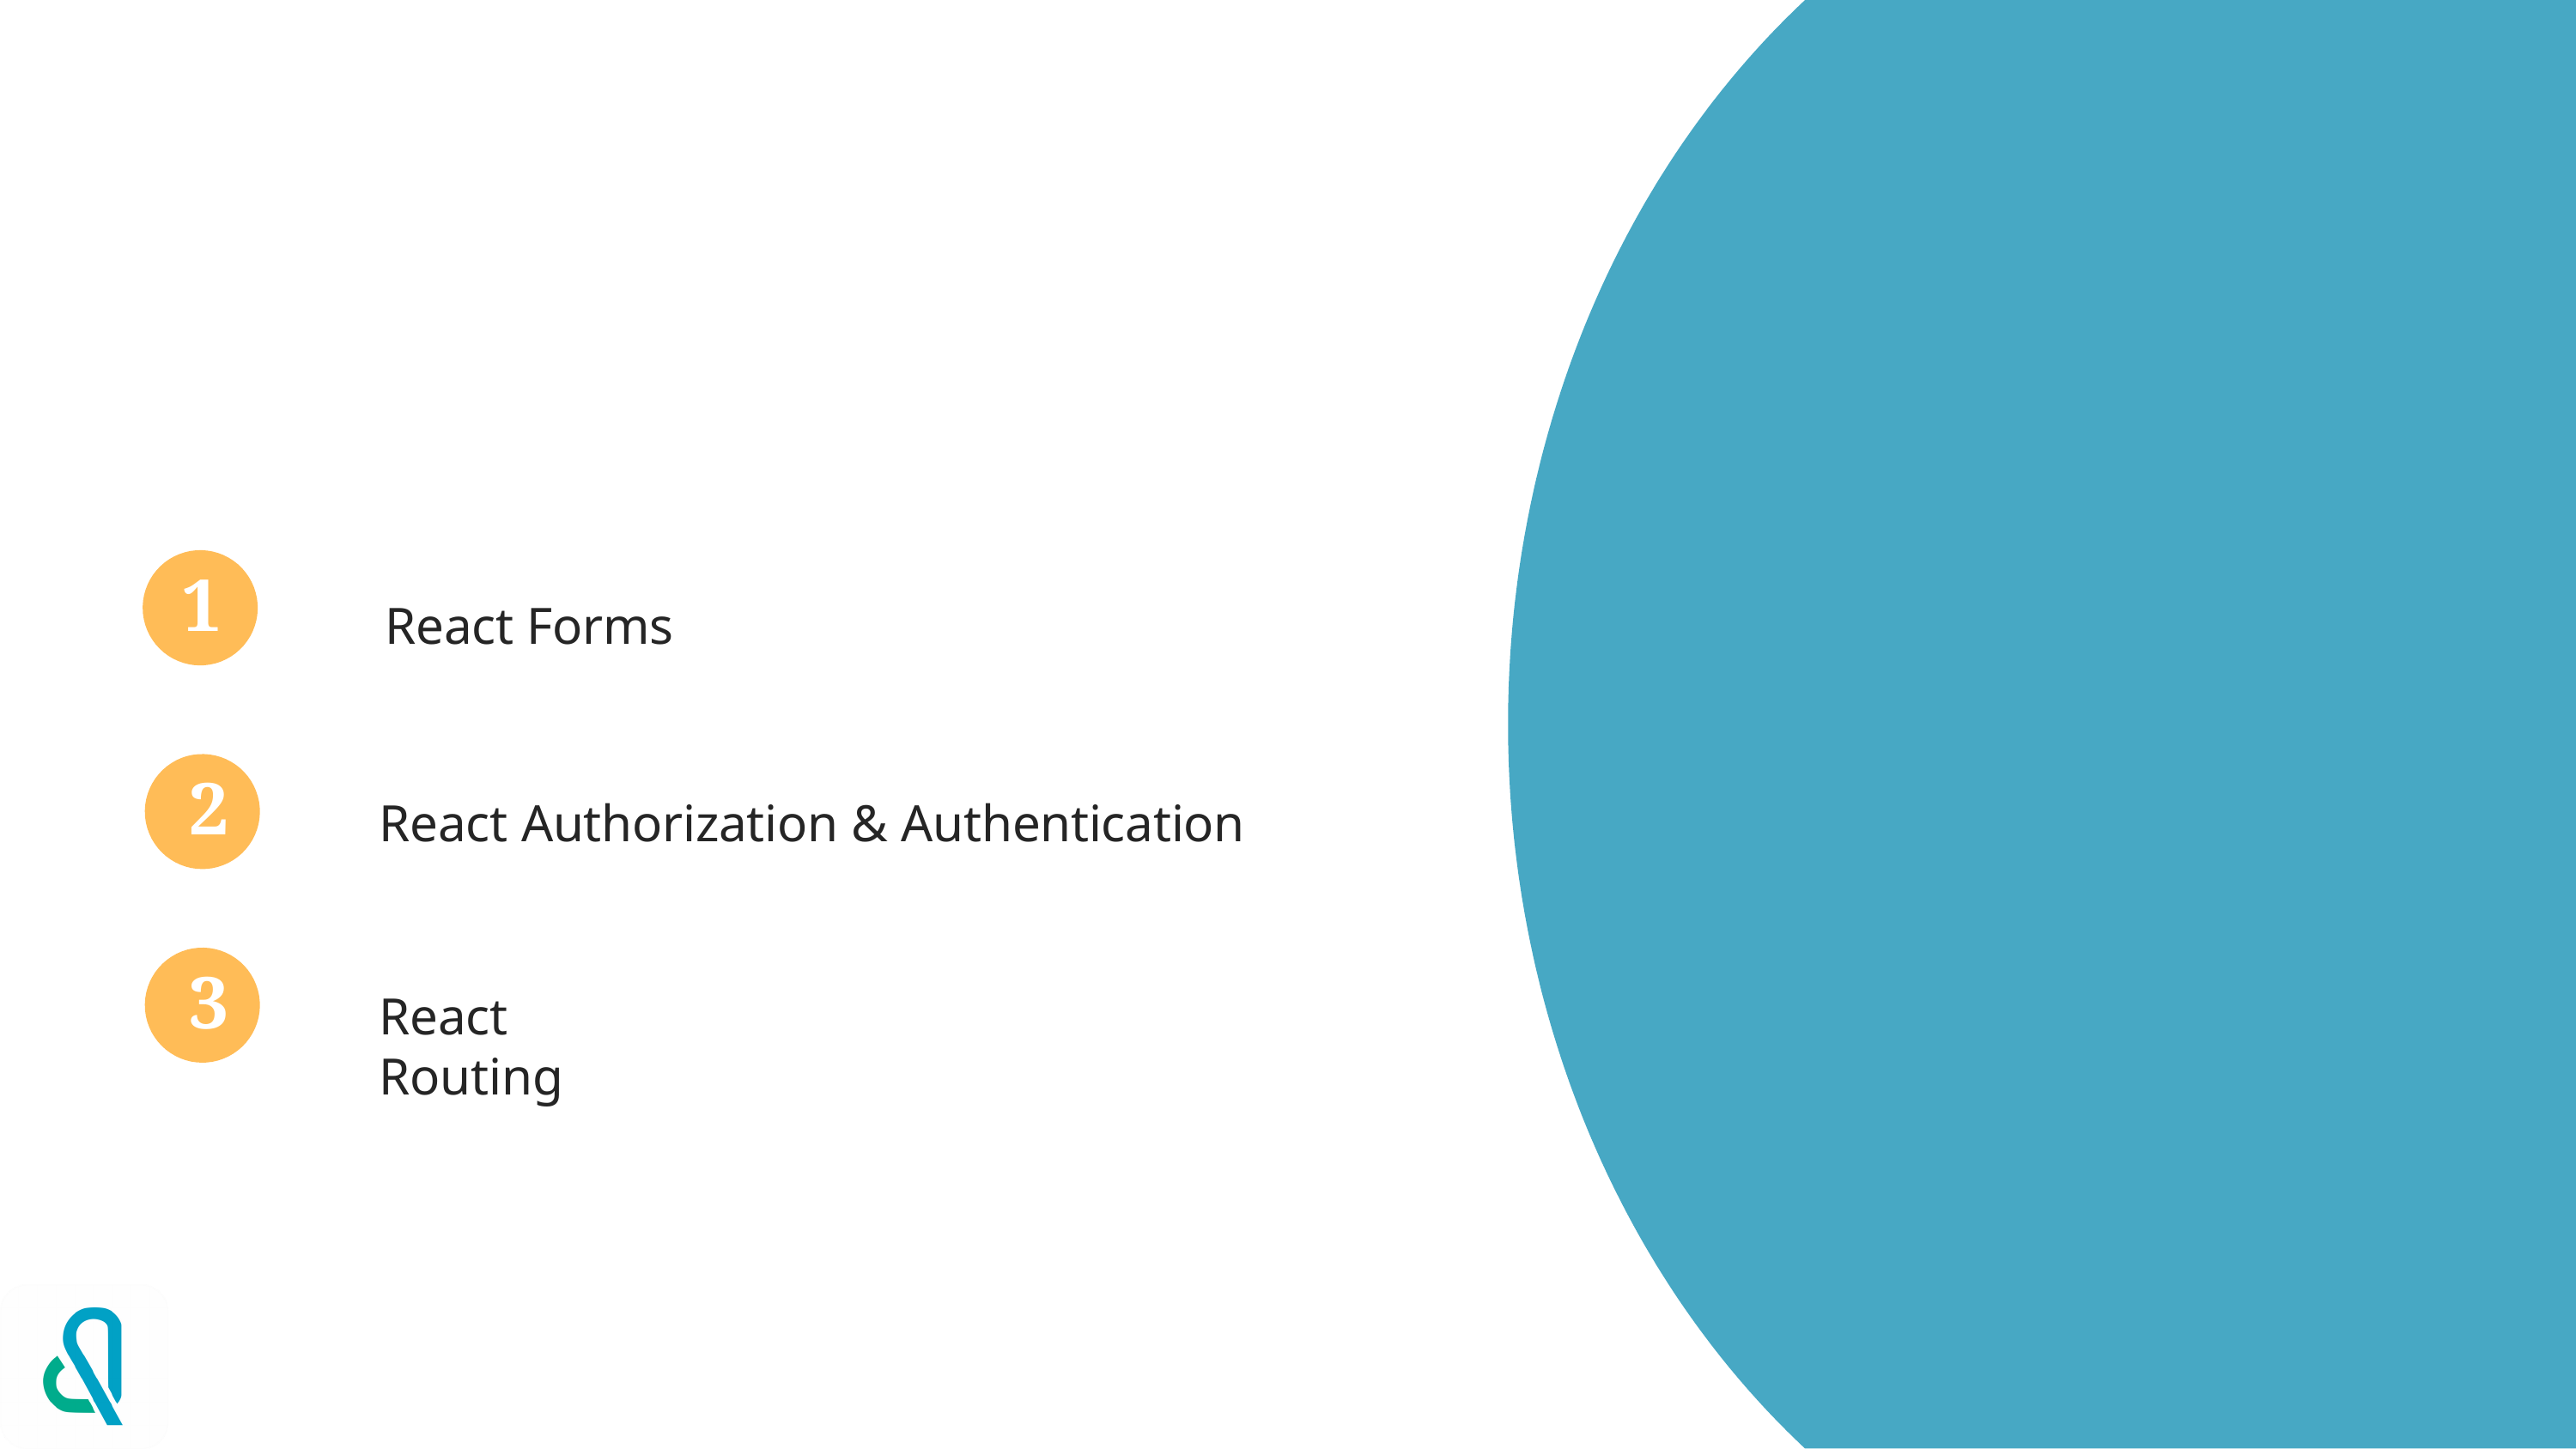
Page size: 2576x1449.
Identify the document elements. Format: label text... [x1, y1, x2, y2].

picture [0, 1284, 168, 1449]
text_box React Authorization & Authentication [377, 790, 1288, 852]
text_box 3 [187, 955, 236, 1043]
title Outline Kelas [150, 640, 2426, 884]
text_box React Routing [377, 983, 694, 1106]
text_box [144, 754, 260, 870]
text_box 2 [187, 761, 236, 850]
text_box [1511, 0, 2576, 1449]
text_box [144, 947, 260, 1063]
text_box 1 [179, 558, 219, 646]
text_box [143, 549, 258, 666]
text_box React Forms [383, 592, 1230, 655]
